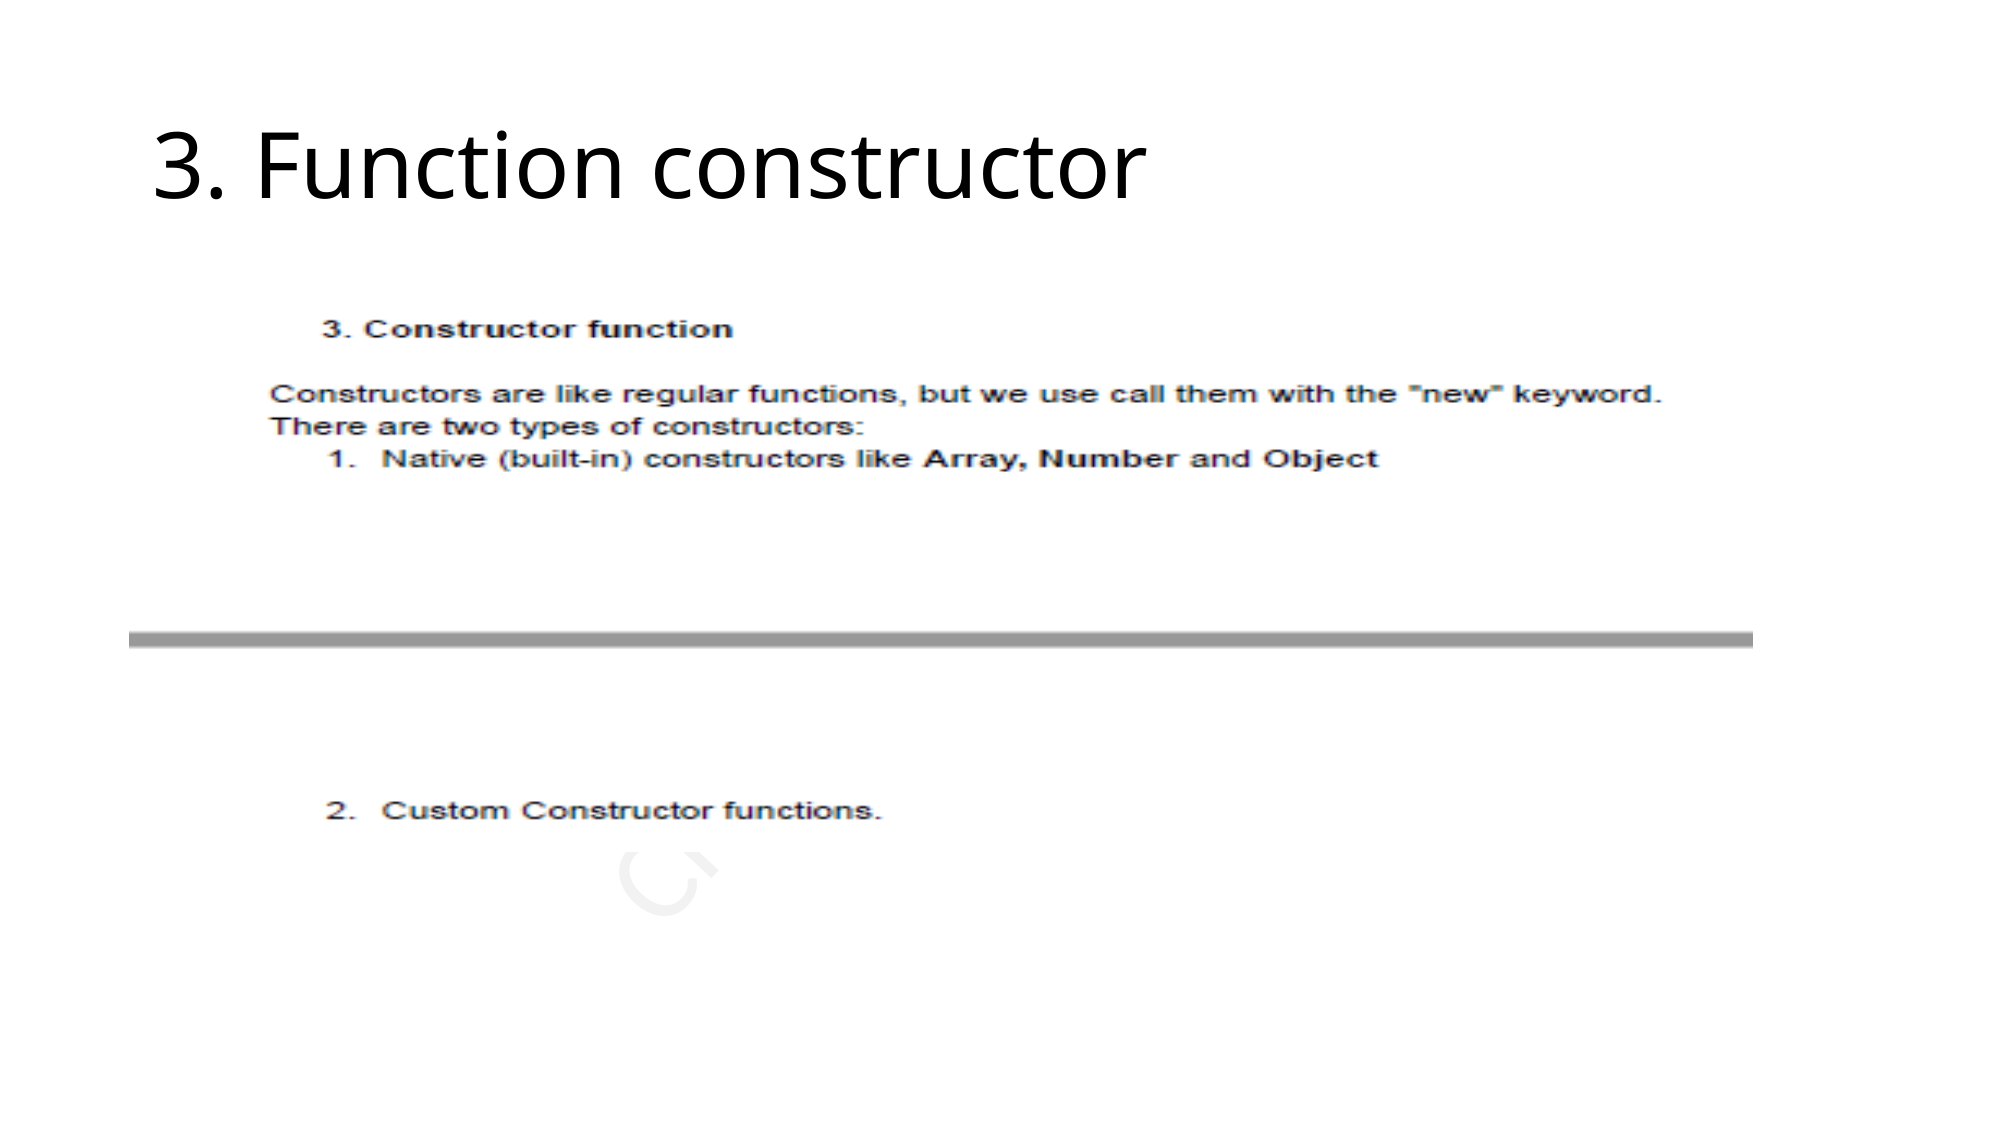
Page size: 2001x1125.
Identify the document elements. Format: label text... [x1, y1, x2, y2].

title 3. Function constructor [137, 59, 1863, 278]
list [129, 282, 1753, 852]
